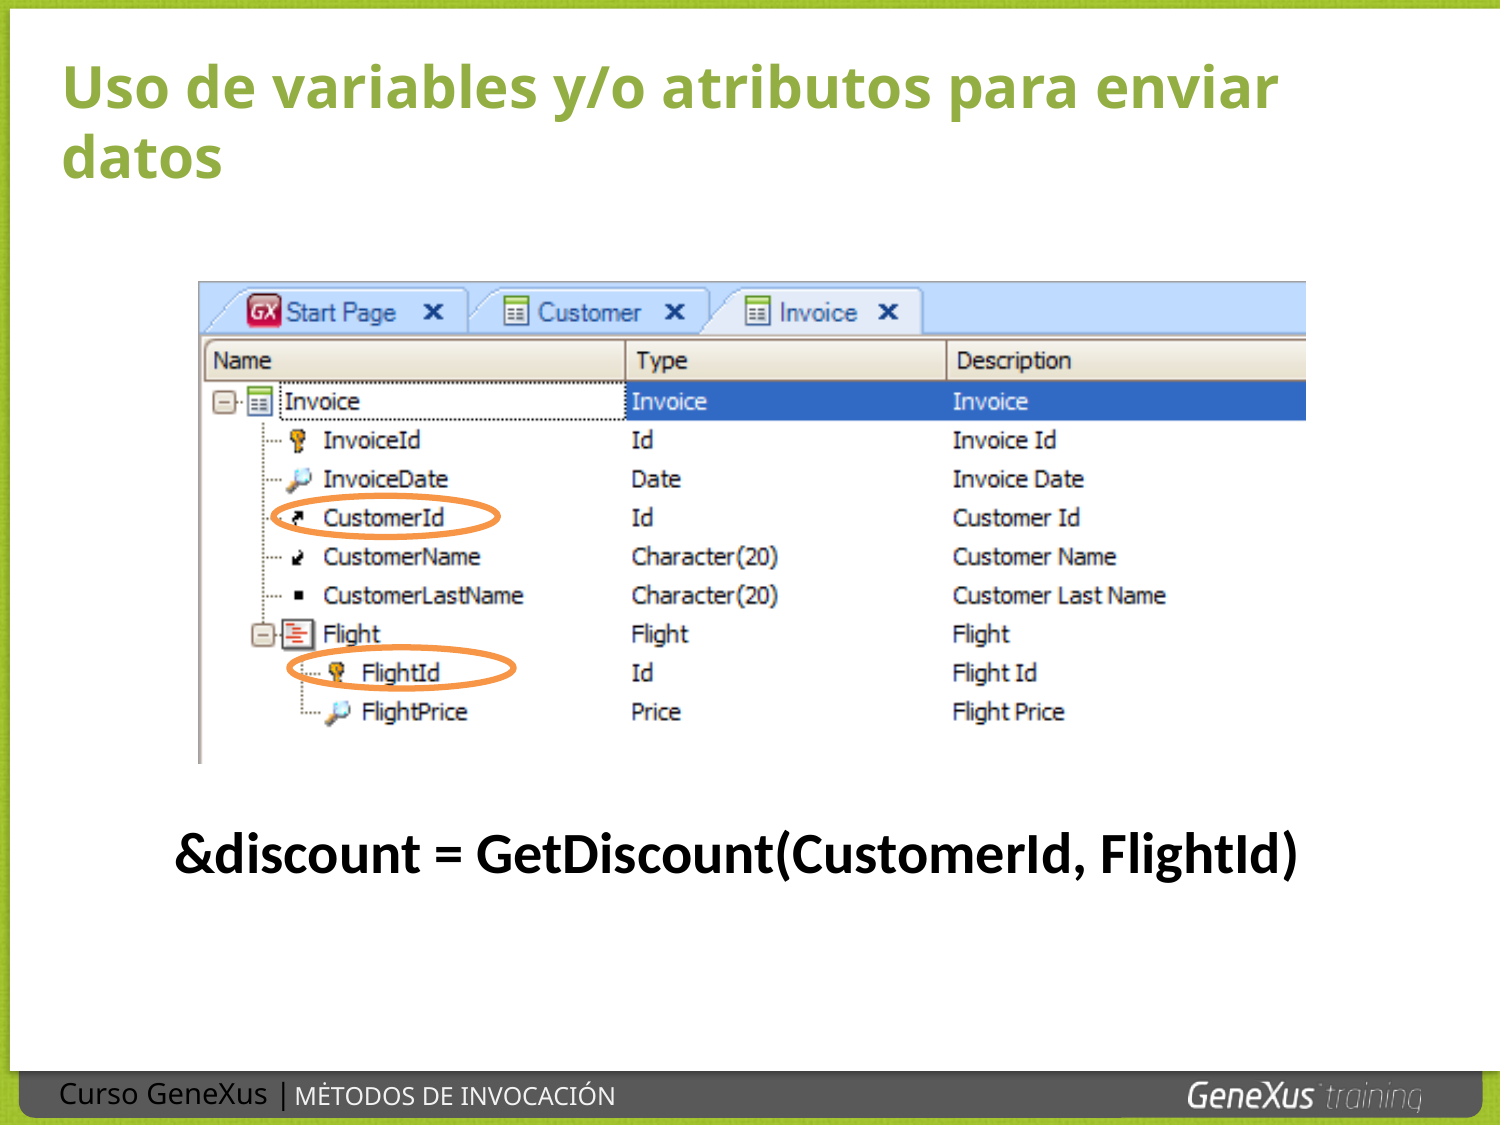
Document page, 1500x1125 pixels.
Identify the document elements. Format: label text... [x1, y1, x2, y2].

text_box MĖTODOS DE INVOCACIÓN [294, 1070, 910, 1121]
text_box Uso de variables y/o atributos para enviar datos [46, 42, 1447, 233]
text_box &discount = GetDiscount(CustomerId, FlightId) [159, 807, 1500, 893]
picture [198, 280, 1306, 764]
